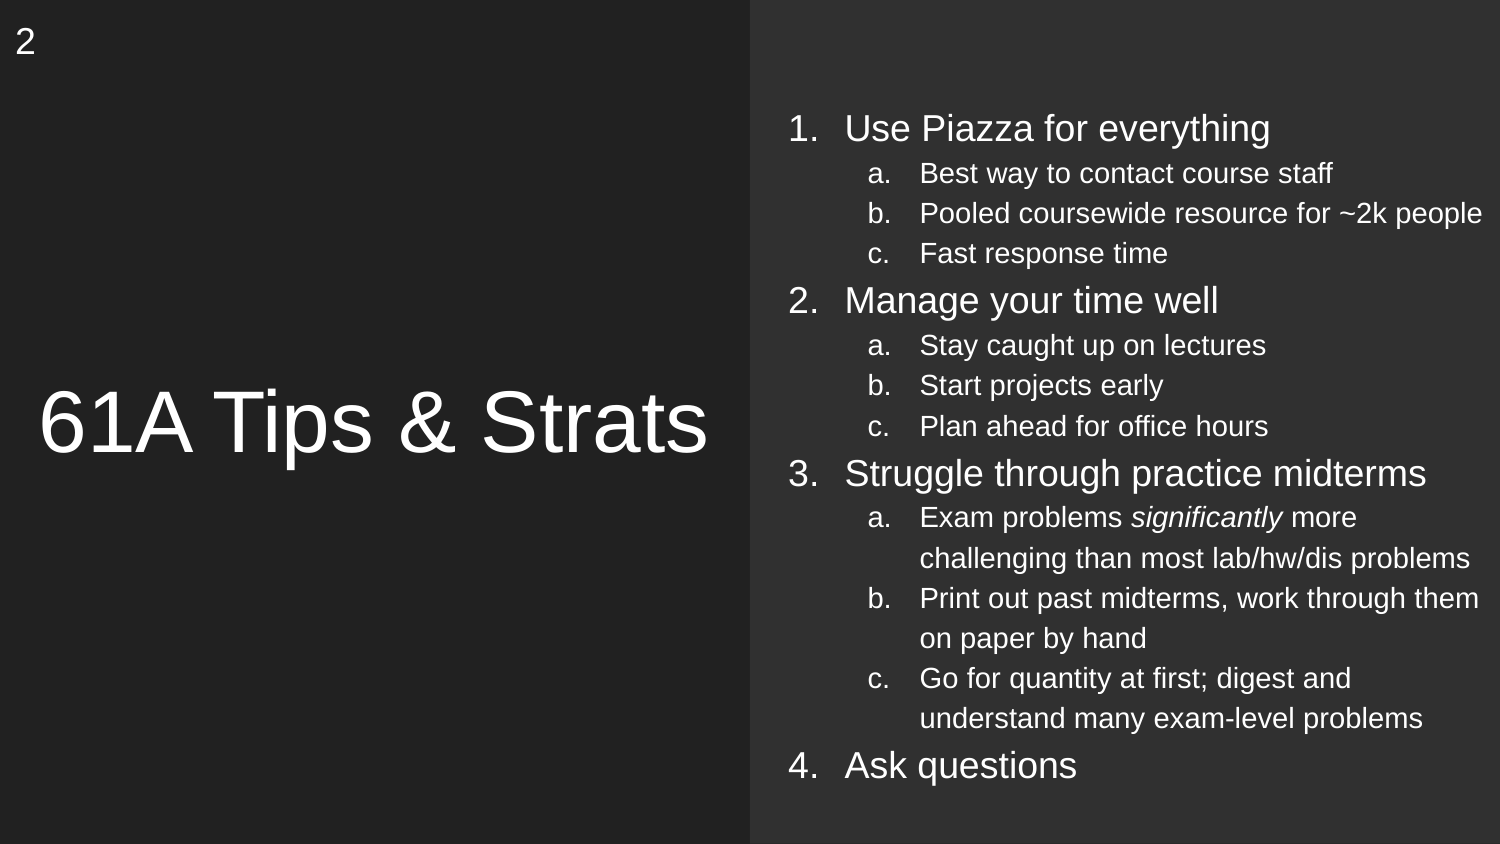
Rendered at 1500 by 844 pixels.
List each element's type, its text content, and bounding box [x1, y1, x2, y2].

list Use Piazza for everything Best way to contact course staff Pooled coursewide resource for ~2k people Fast response time Manage your time well Stay caught up on lectures Start projects early Plan ahead for office hours Struggle through practice midterms Exam problems significantly more challenging than most lab/hw/dis problems Print out past midterms, work through them on paper by hand Go for quantity at first; digest and understand many exam-level problems Ask questions [754, 94, 1500, 790]
title 61A Tips & Strats [23, 358, 769, 485]
title 2 [0, 0, 52, 77]
